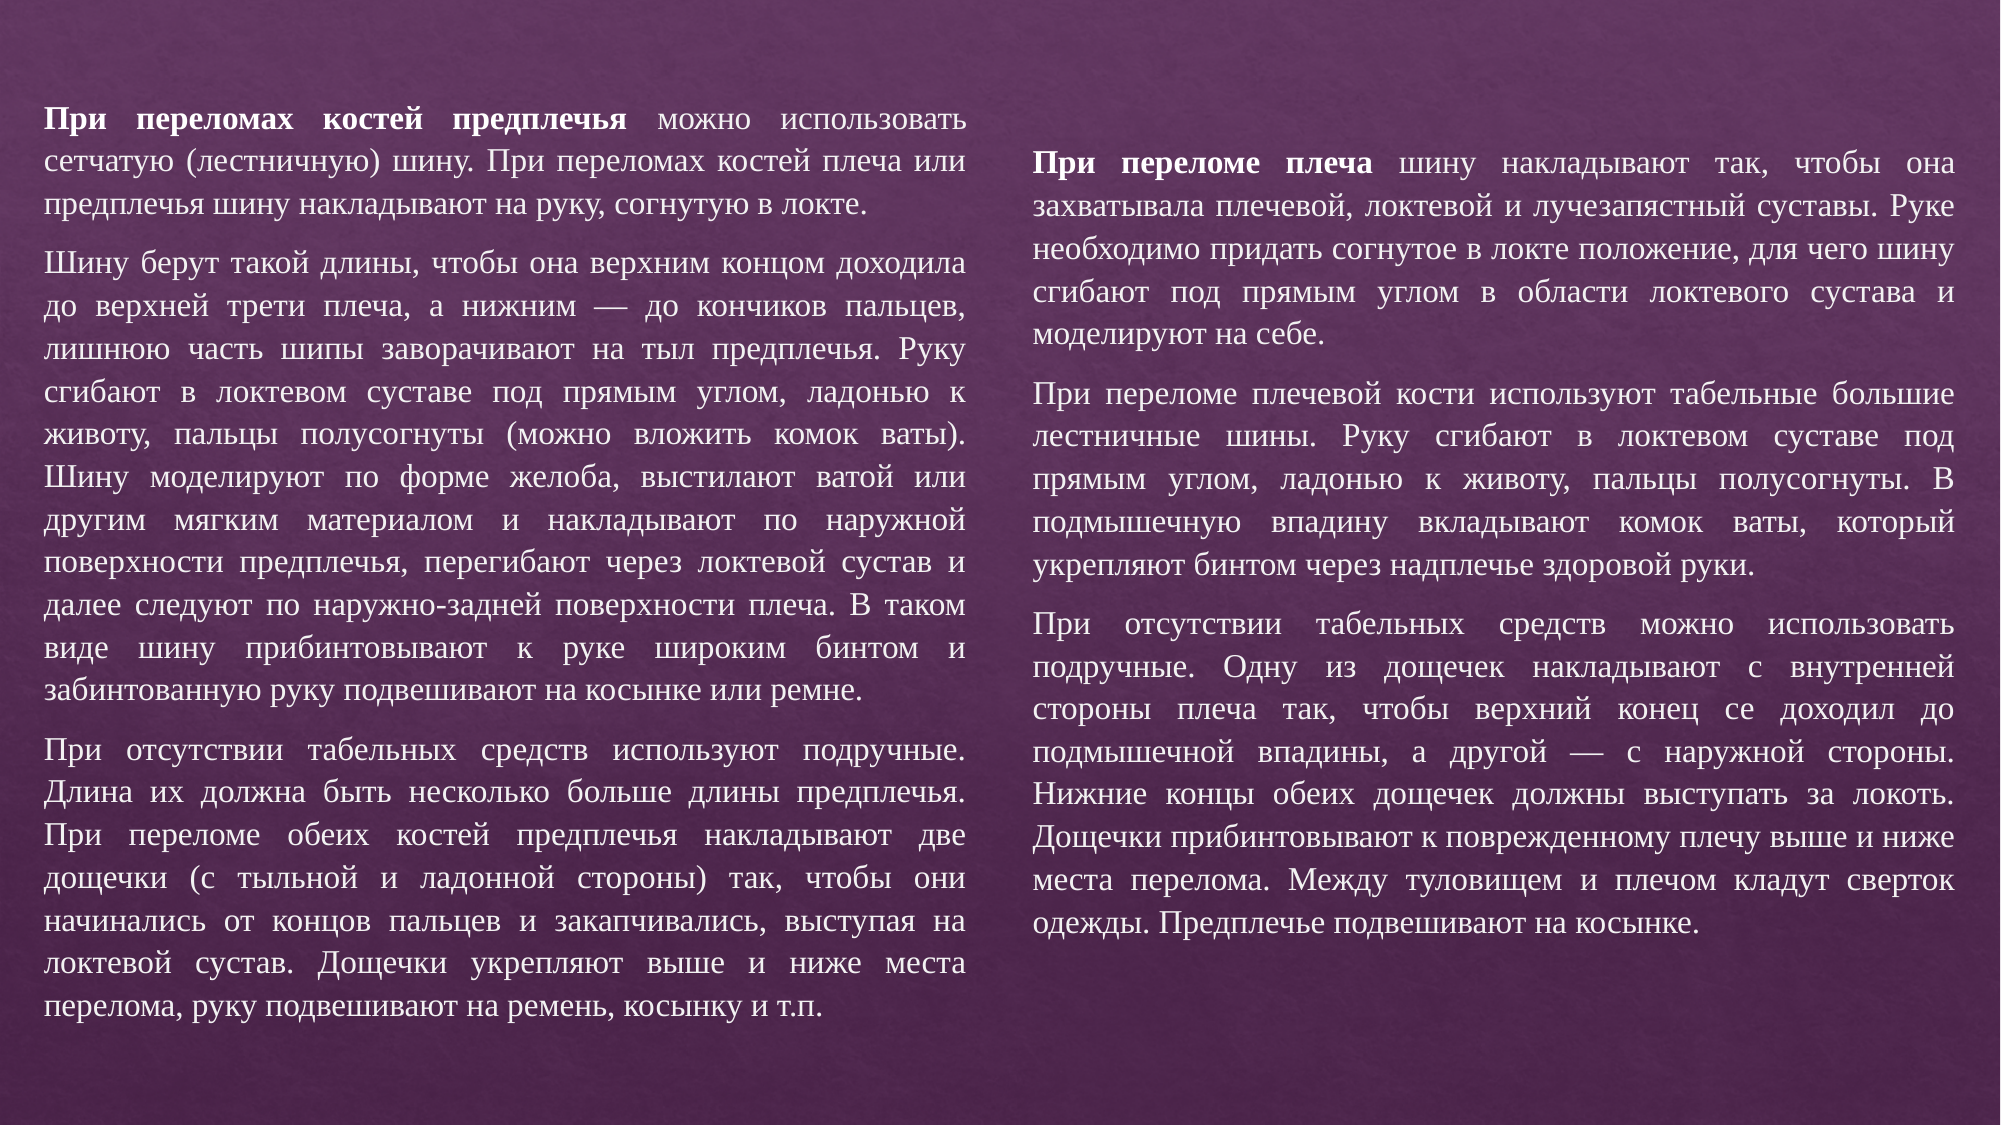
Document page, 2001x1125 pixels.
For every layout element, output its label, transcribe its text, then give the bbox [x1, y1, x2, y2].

text_box При переломах костей предплечья можно использовать сетчатую (лестничную) шину. При переломах костей плеча или предплечья шину накладывают на руку, согнутую в локте. Шину берут такой длины, чтобы она верхним концом доходила до верхней трети плеча, а нижним — до кончиков пальцев, лишнюю часть шипы заворачивают на тыл предплечья. Руку сгибают в локтевом суставе под прямым углом, ладонью к животу, пальцы полусогнуты (можно вложить комок ваты). Шину моделируют по форме желоба, выстилают ватой или другим мягким материалом и накладывают по наружной поверхности предплечья, перегибают через локтевой сустав и далее следуют по наружно-задней поверхности плеча. В таком виде шину прибинтовывают к руке широким бинтом и забинтованную руку подвешивают на косынке или ремне. При отсутствии табельных средств используют подручные. Длина их должна быть несколько больше длины предплечья. При переломе обеих костей предплечья накладывают две дощечки (с тыльной и ладонной стороны) так, чтобы они начинались от концов пальцев и закапчивались, выступая на локтевой сустав. Дощечки укрепляют выше и ниже места перелома, руку подвешивают на ремень, косынку и т.п. [29, 85, 983, 1031]
text_box При переломе плеча шину накладывают так, чтобы она захватывала плечевой, локтевой и лучезапястный суставы. Руке необходимо придать согнутое в локте положение, для чего шину сгибают под прямым углом в области локтевого сустава и моделируют на себе. При переломе плечевой кости используют табельные большие лестничные шины. Руку сгибают в локтевом суставе под прямым углом, ладонью к животу, пальцы полусогнуты. В подмышечную впадину вкладывают комок ваты, который укрепляют бинтом через надплечье здоровой руки. При отсутствии табельных средств можно использовать подручные. Одну из дощечек накладывают с внутренней стороны плеча так, чтобы верхний конец се доходил до подмышечной впадины, а другой — с наружной стороны. Нижние концы обеих дощечек должны выступать за локоть. Дощечки прибинтовывают к поврежденному плечу выше и ниже места перелома. Между туловищем и плечом кладут сверток одежды. Предплечье подвешивают на косынке. [1017, 130, 1971, 948]
